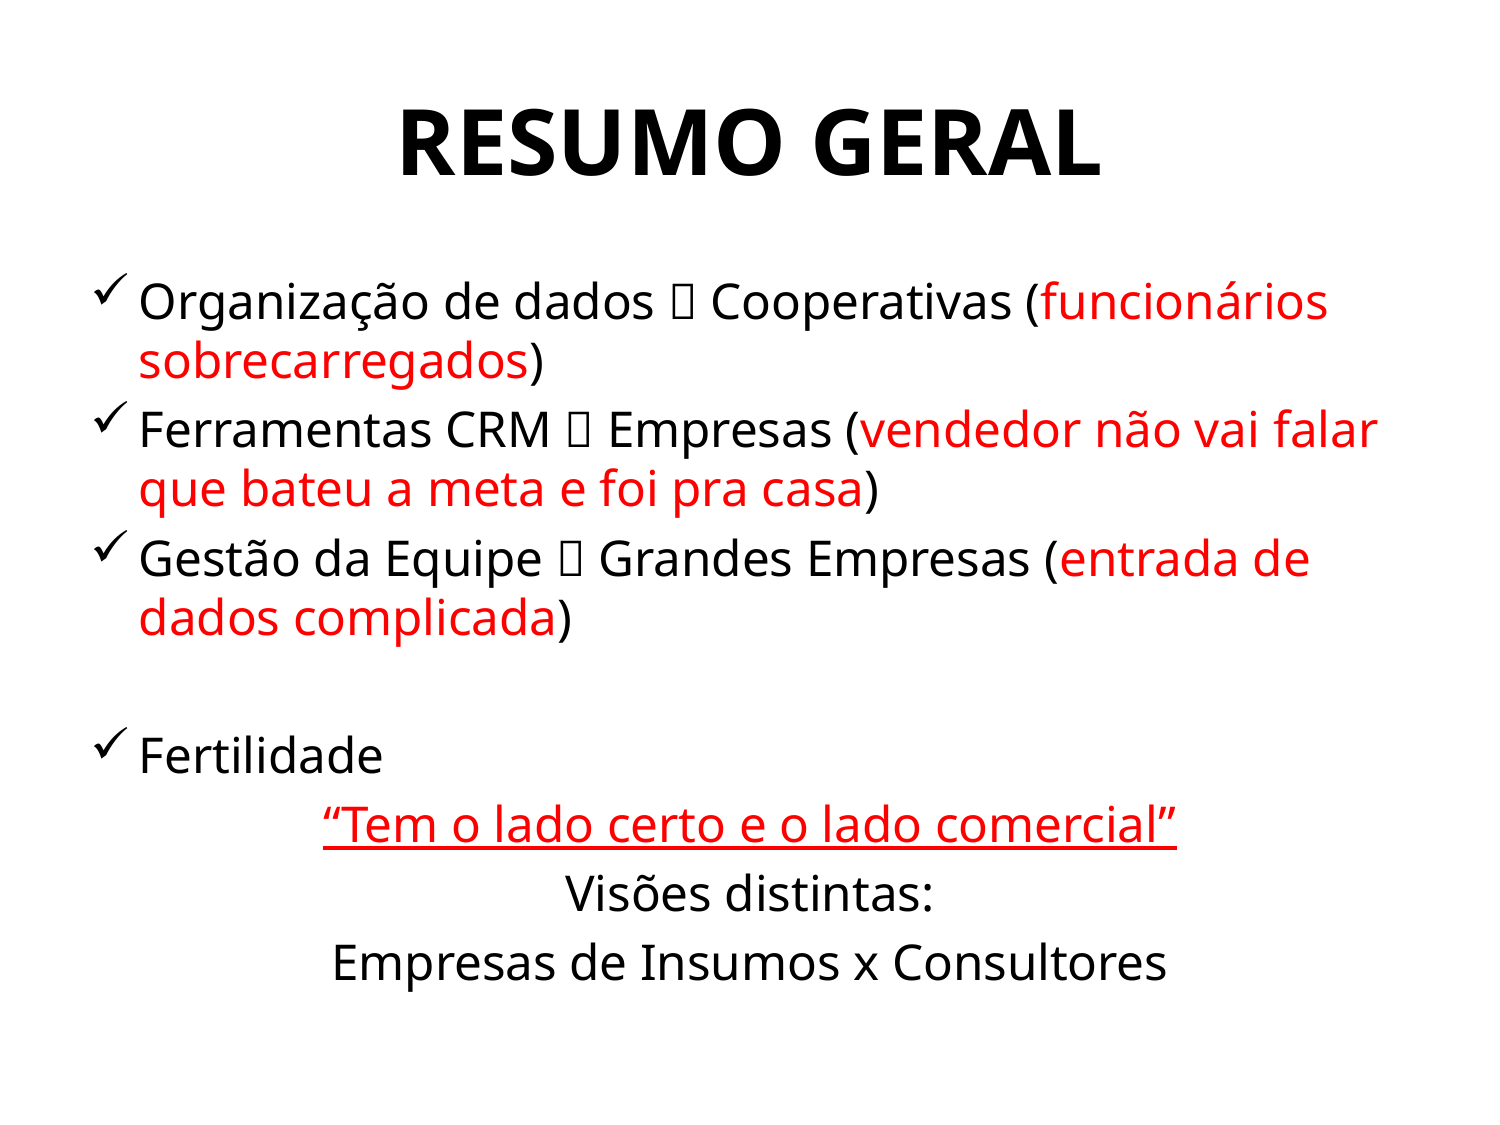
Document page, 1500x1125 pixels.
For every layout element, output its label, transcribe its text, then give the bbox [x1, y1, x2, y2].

list Organização de dados  Cooperativas (funcionários sobrecarregados) Ferramentas CRM  Empresas (vendedor não vai falar que bateu a meta e foi pra casa) Gestão da Equipe  Grandes Empresas (entrada de dados complicada) Fertilidade “Tem o lado certo e o lado comercial” Visões distintas: Empresas de Insumos x Consultores [75, 262, 1425, 1005]
title RESUMO GERAL [75, 45, 1425, 233]
